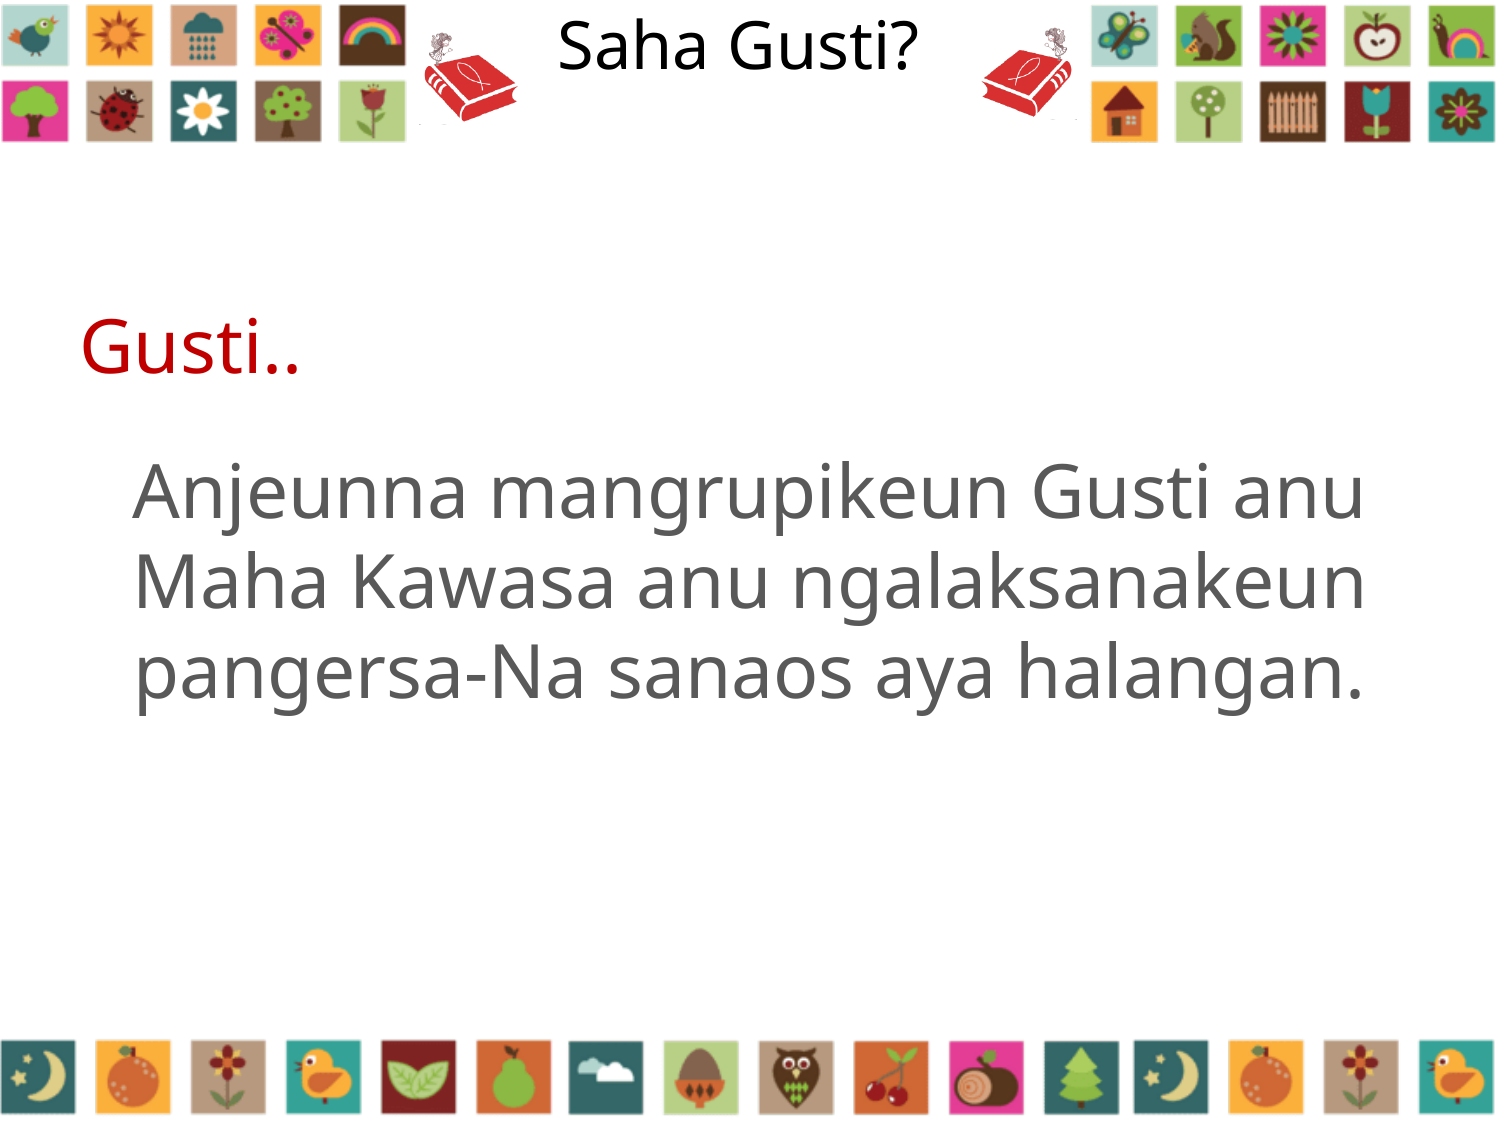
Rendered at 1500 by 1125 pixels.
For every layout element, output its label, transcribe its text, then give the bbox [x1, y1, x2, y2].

text_box Gusti.. [64, 290, 1412, 396]
picture [0, 3, 550, 150]
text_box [0, 1028, 1500, 1118]
picture [950, 3, 1500, 150]
text_box Anjeunna mangrupikeun Gusti anu Maha Kawasa anu ngalaksanakeun pangersa-Na sanaos aya halangan. [76, 436, 1424, 722]
text_box Saha Gusti? [414, 0, 1080, 91]
